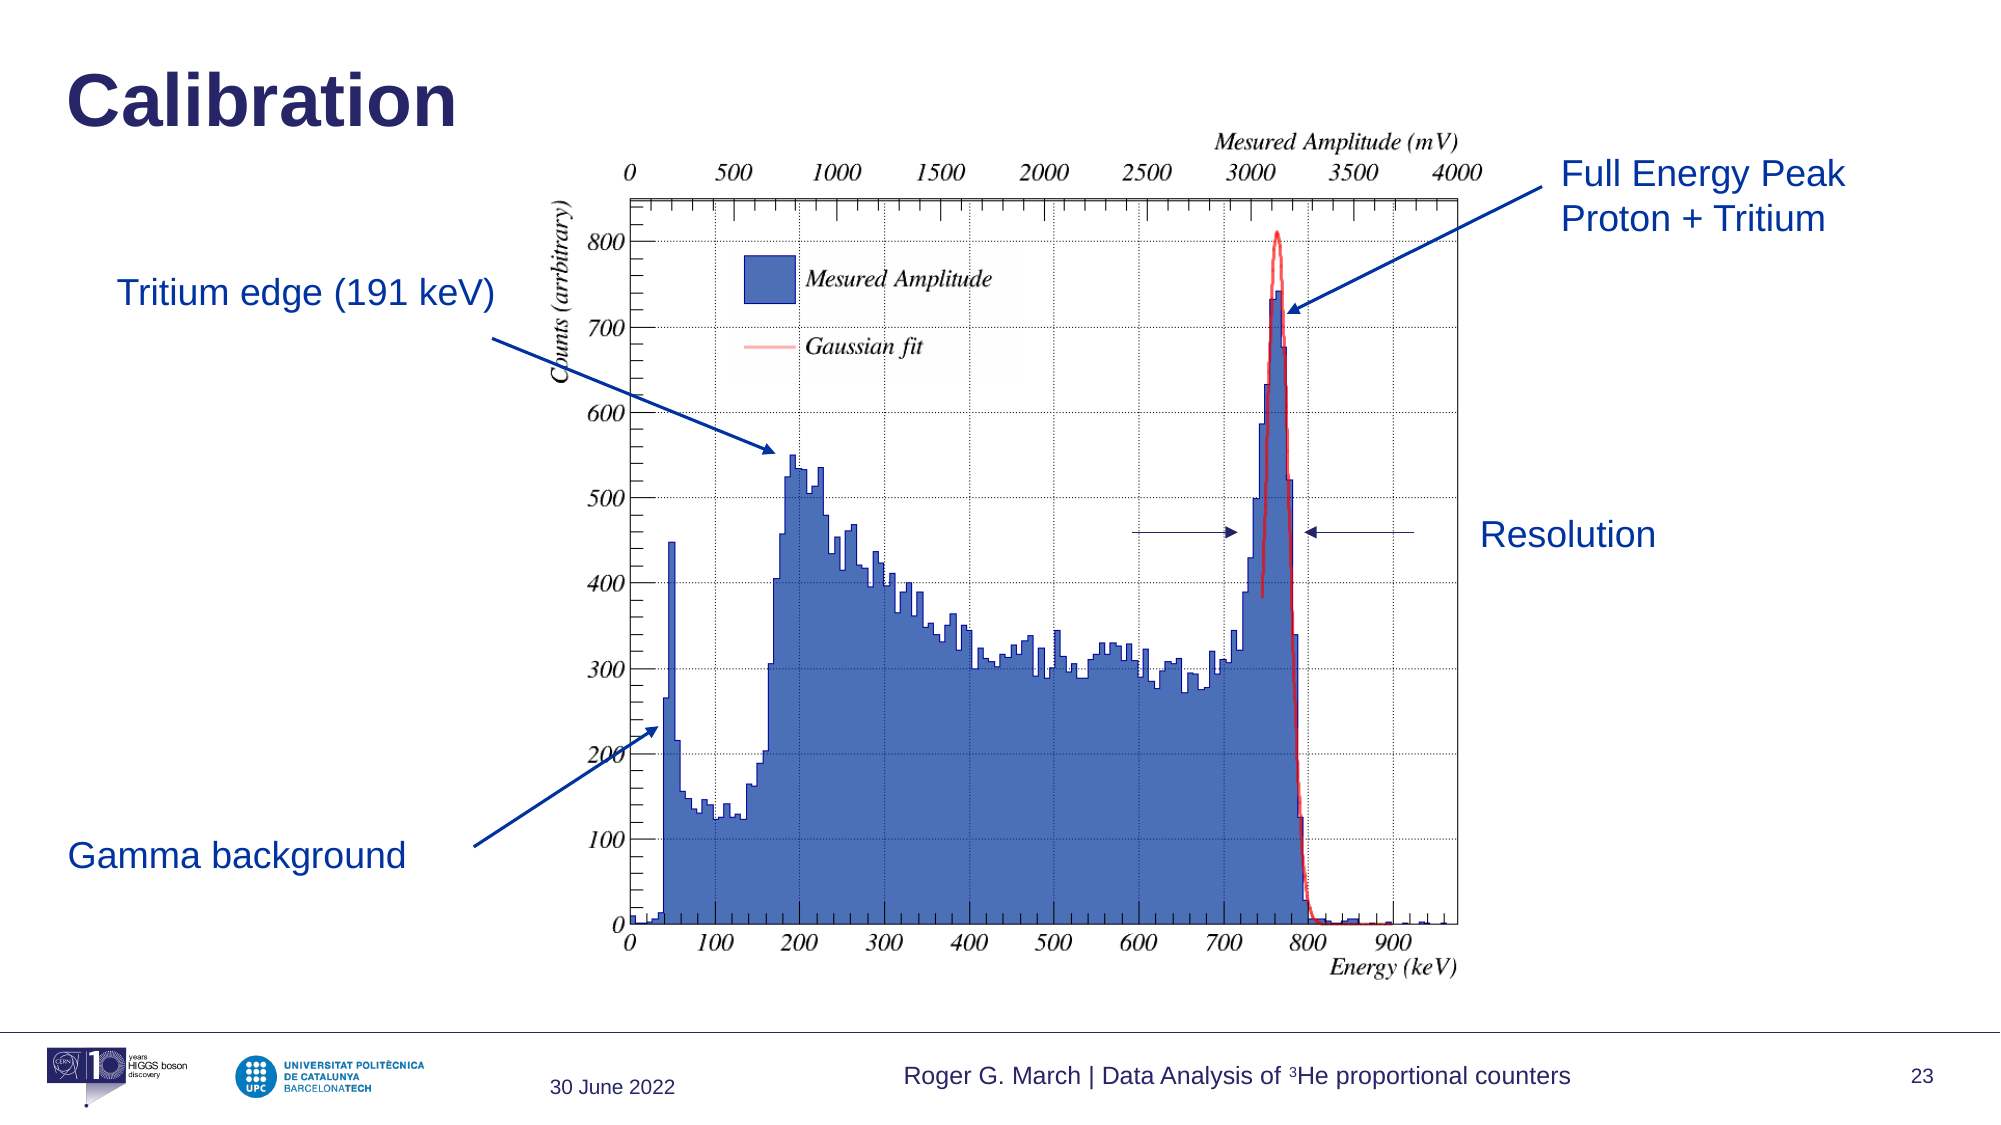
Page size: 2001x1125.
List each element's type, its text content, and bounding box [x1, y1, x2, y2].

text_box Gamma background [67, 830, 479, 876]
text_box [1286, 186, 1543, 314]
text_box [473, 726, 659, 847]
footer Roger G. March | Data Analysis of 3He proportional counters [698, 1044, 1777, 1105]
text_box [492, 338, 776, 454]
picture [223, 1044, 436, 1109]
title Calibration [66, 61, 989, 237]
picture [33, 1044, 202, 1111]
text_box Tritium edge (191 keV) [116, 268, 527, 314]
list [527, 110, 1561, 1015]
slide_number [422, 1068, 676, 1125]
text_box Resolution [1561, 509, 1814, 555]
slide_number 23 [1822, 1044, 1934, 1105]
text_box Full Energy Peak Proton + Tritium [1561, 148, 1899, 239]
